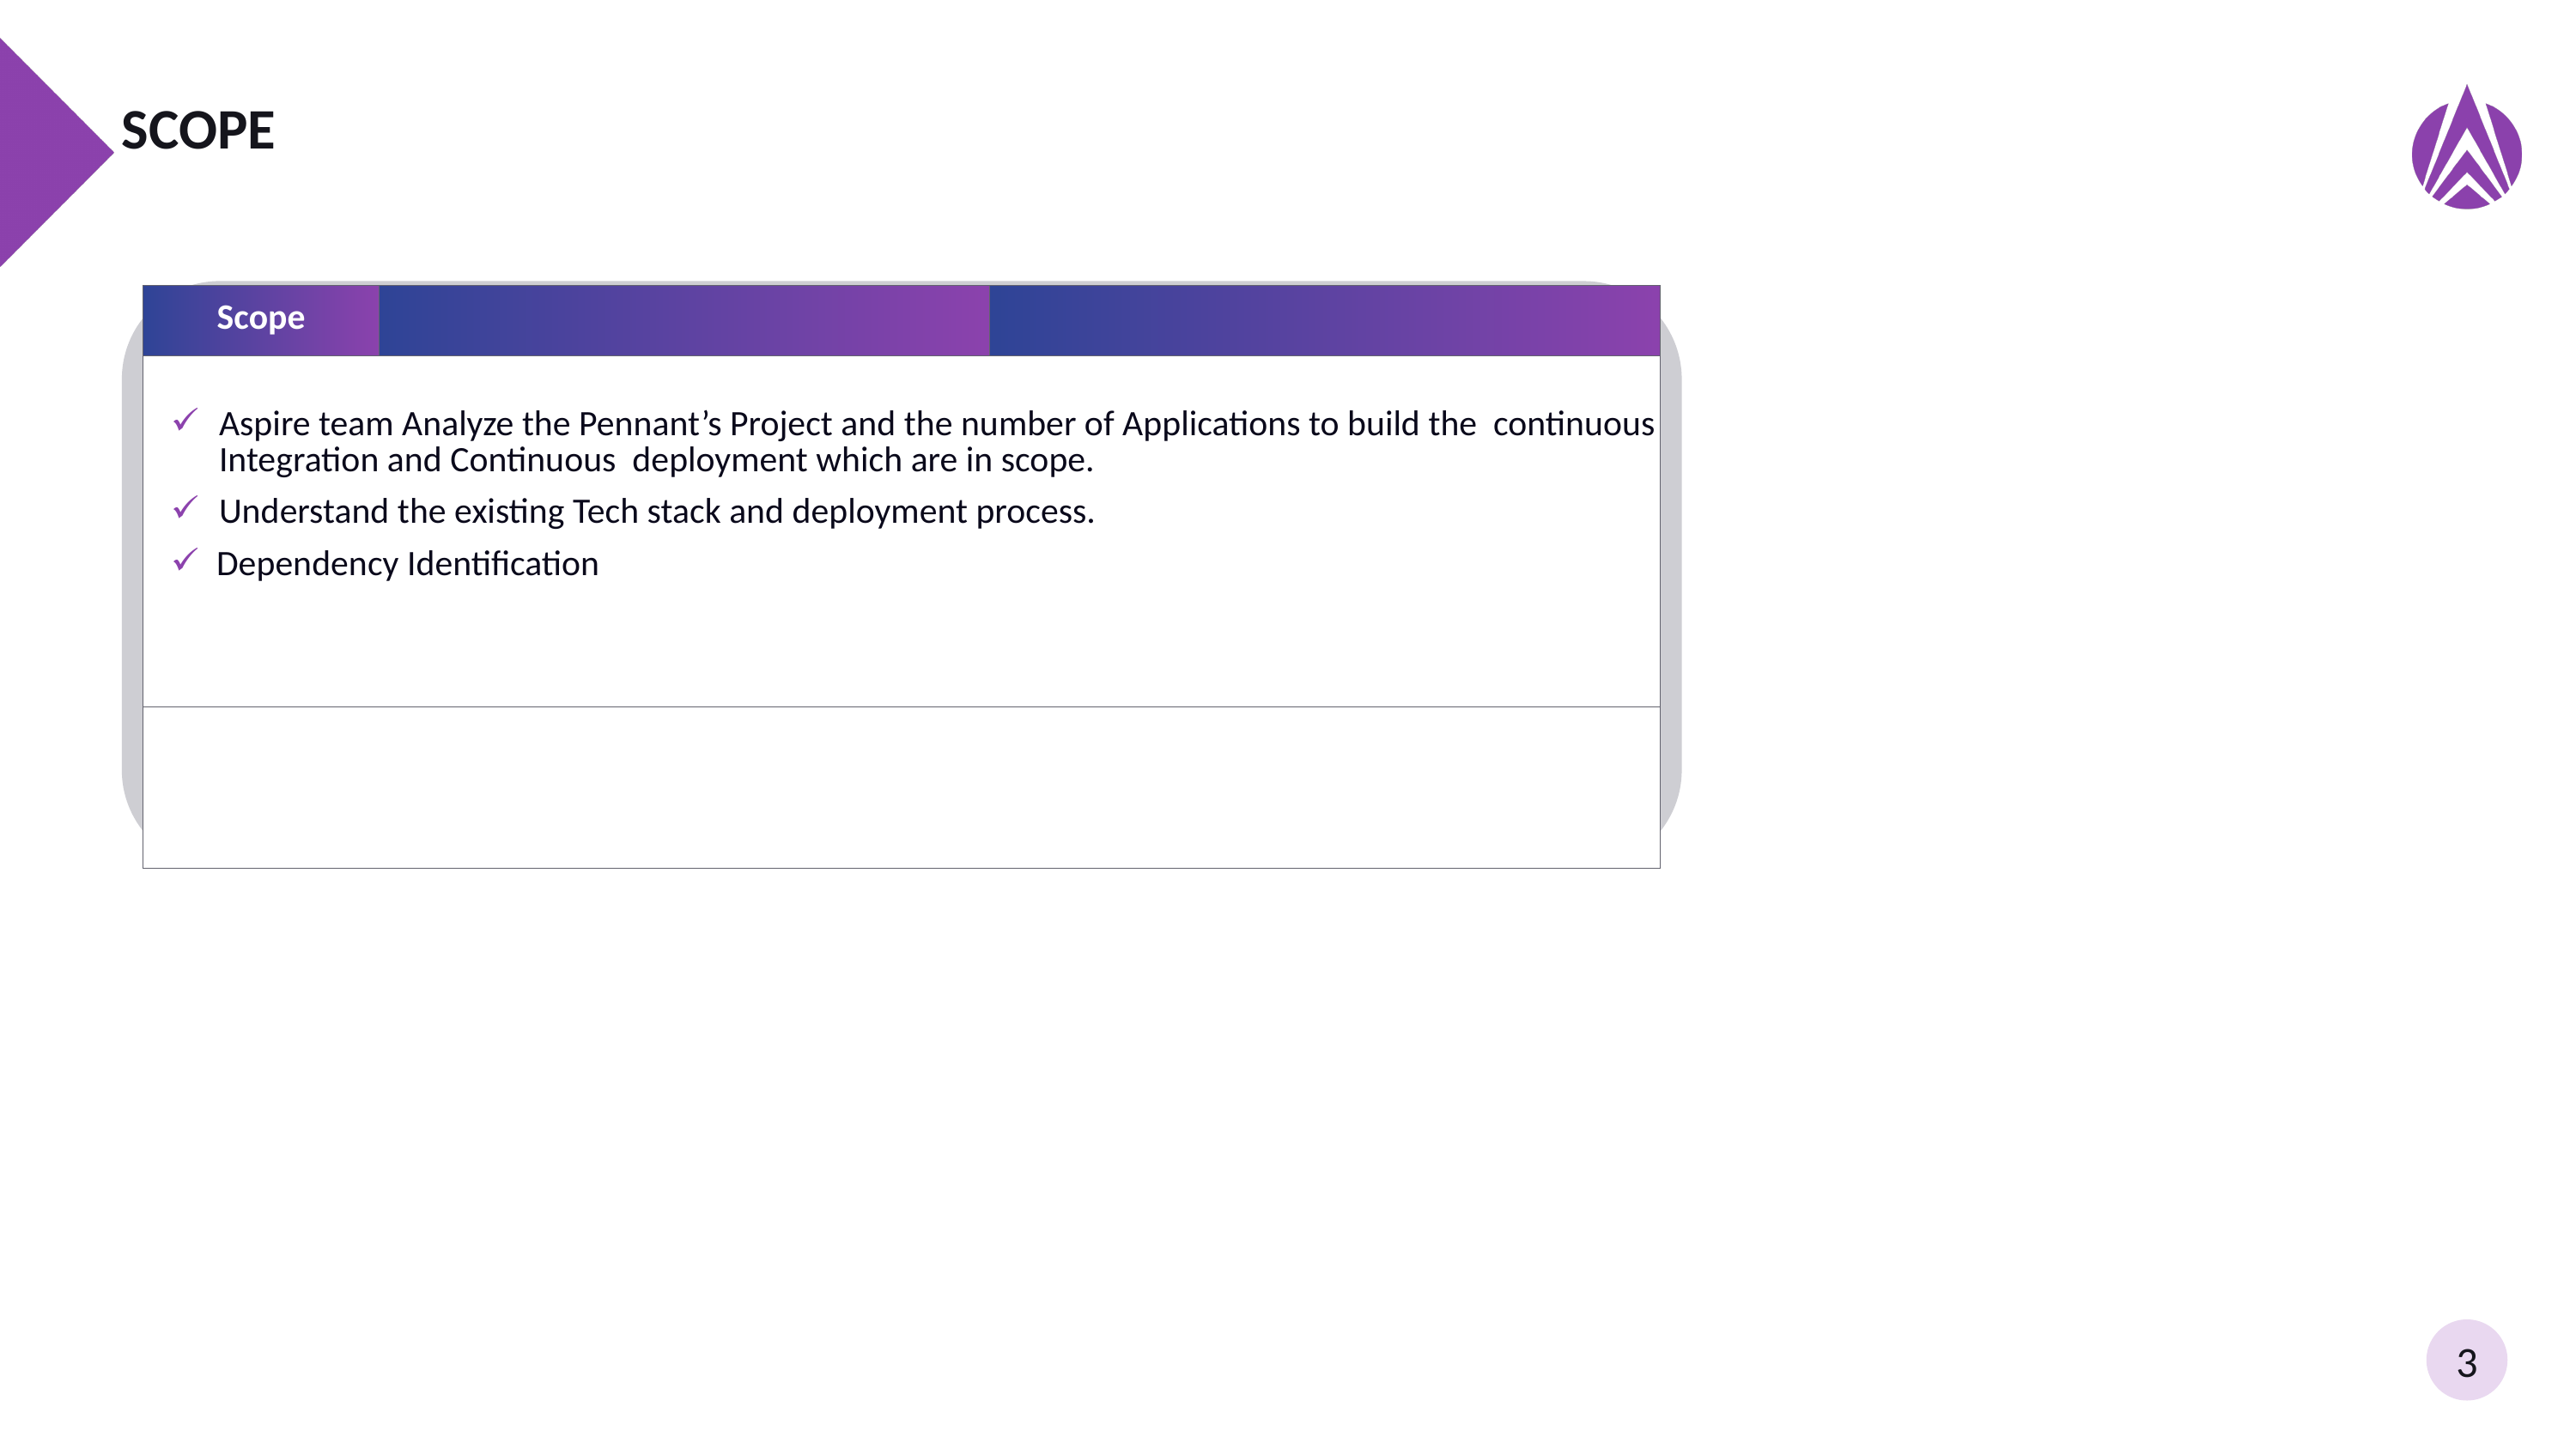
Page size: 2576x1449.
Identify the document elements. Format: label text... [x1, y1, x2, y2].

table_cell Aspire team Analyze the Pennant’s Project and the number of Applications to build the continuous Integration and Continuous deployment which are in scope. Understand the existing Tech stack and deployment process. Dependency Identification [143, 356, 1660, 706]
table_cell [143, 707, 1660, 868]
picture [0, 38, 114, 267]
text_box [120, 317, 143, 832]
picture [2412, 83, 2522, 209]
table_header Scope [143, 286, 379, 355]
table_header [990, 286, 1660, 355]
title Scope [121, 56, 2306, 266]
table_header [380, 286, 989, 355]
text_box [189, 280, 1614, 285]
text_box [1661, 317, 1683, 833]
